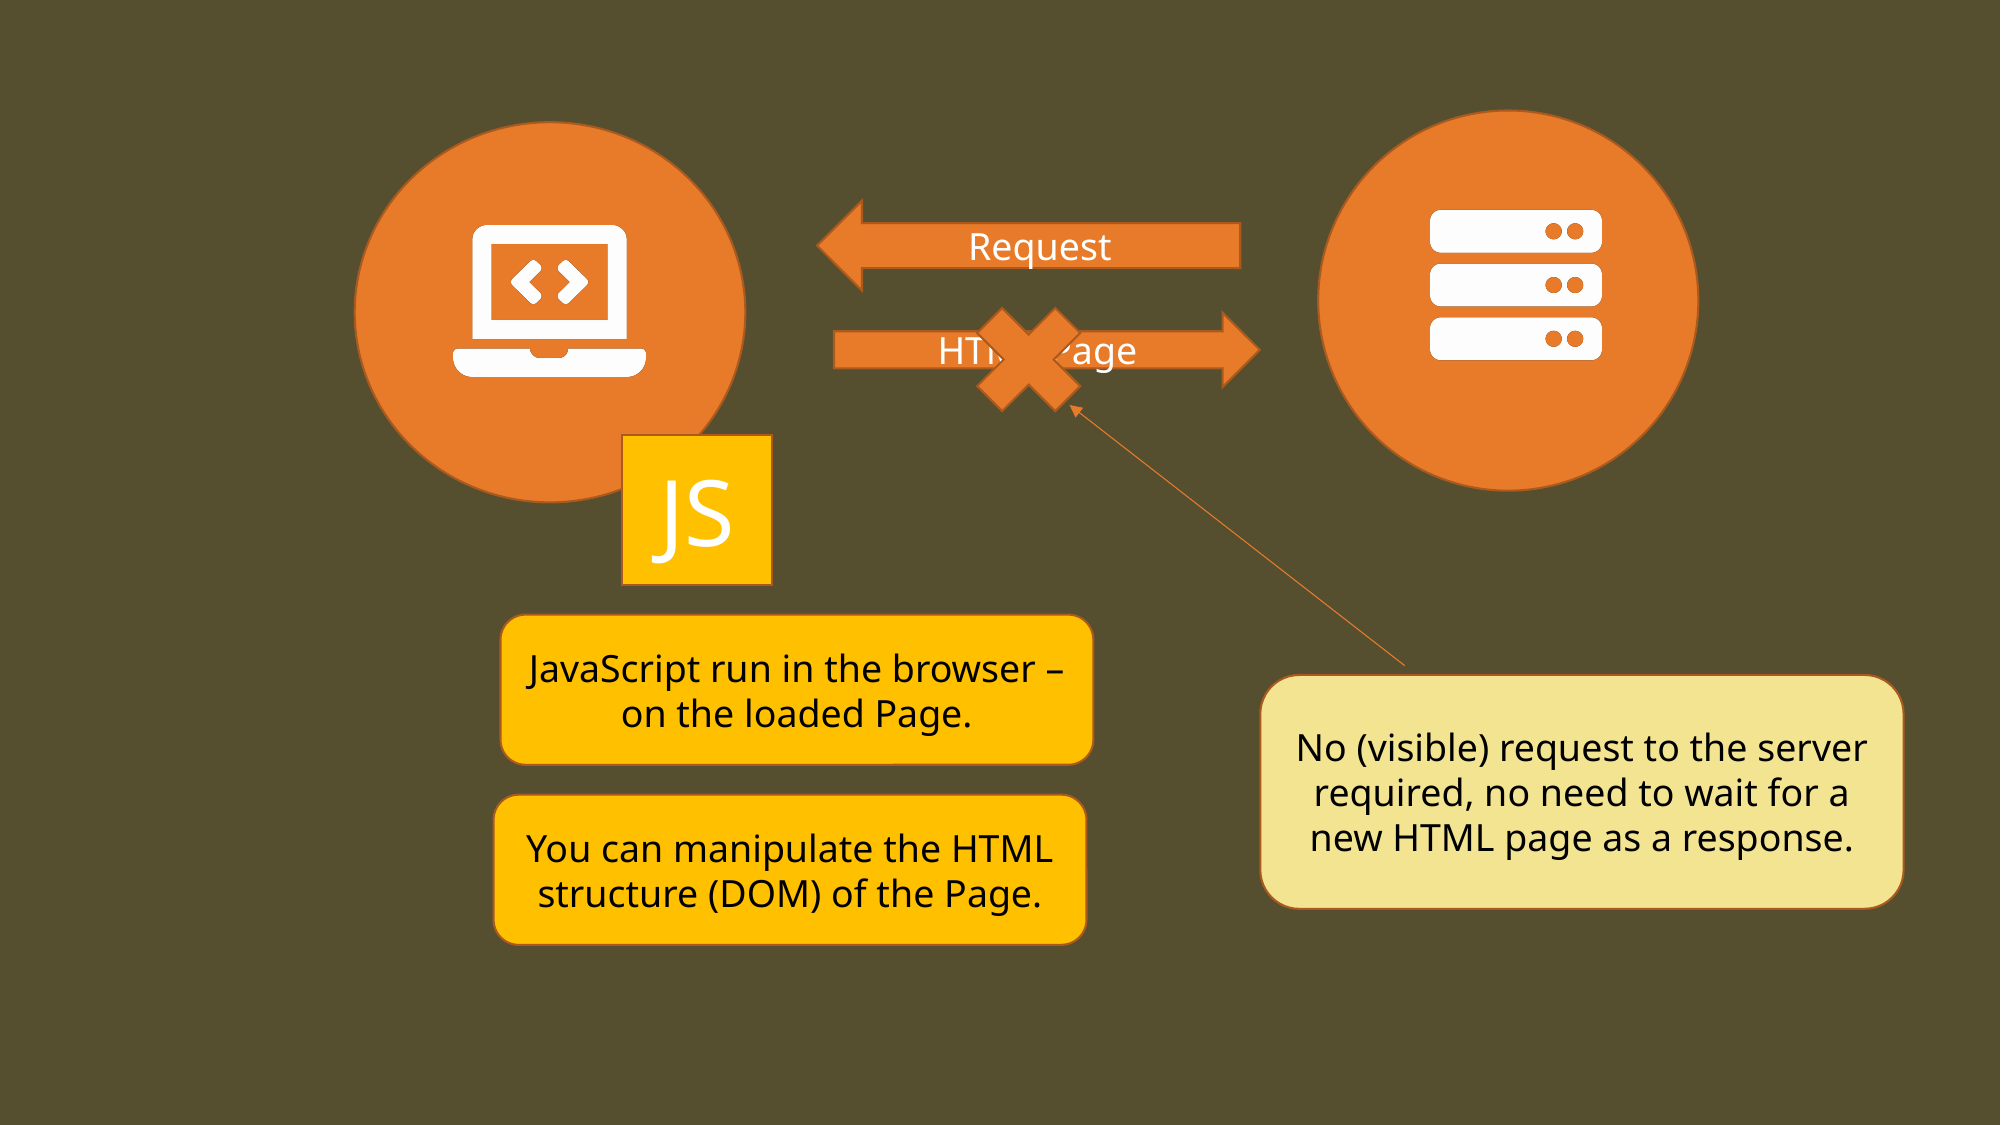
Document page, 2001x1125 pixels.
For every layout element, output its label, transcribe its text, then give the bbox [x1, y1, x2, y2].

text_box Request [815, 198, 1242, 294]
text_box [354, 122, 746, 503]
text_box HTML Page [1056, 310, 1262, 390]
text_box [975, 306, 1082, 413]
text_box JS [621, 434, 773, 586]
text_box HTML Page [832, 330, 1001, 370]
text_box No (visible) request to the server required, no need to wait for a new HTML page as a response. [1259, 673, 1905, 910]
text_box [1069, 404, 1405, 666]
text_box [1318, 110, 1699, 491]
text_box JavaScript run in the browser – on the loaded Page. [499, 613, 1095, 766]
text_box You can manipulate the HTML structure (DOM) of the Page. [492, 793, 1088, 946]
